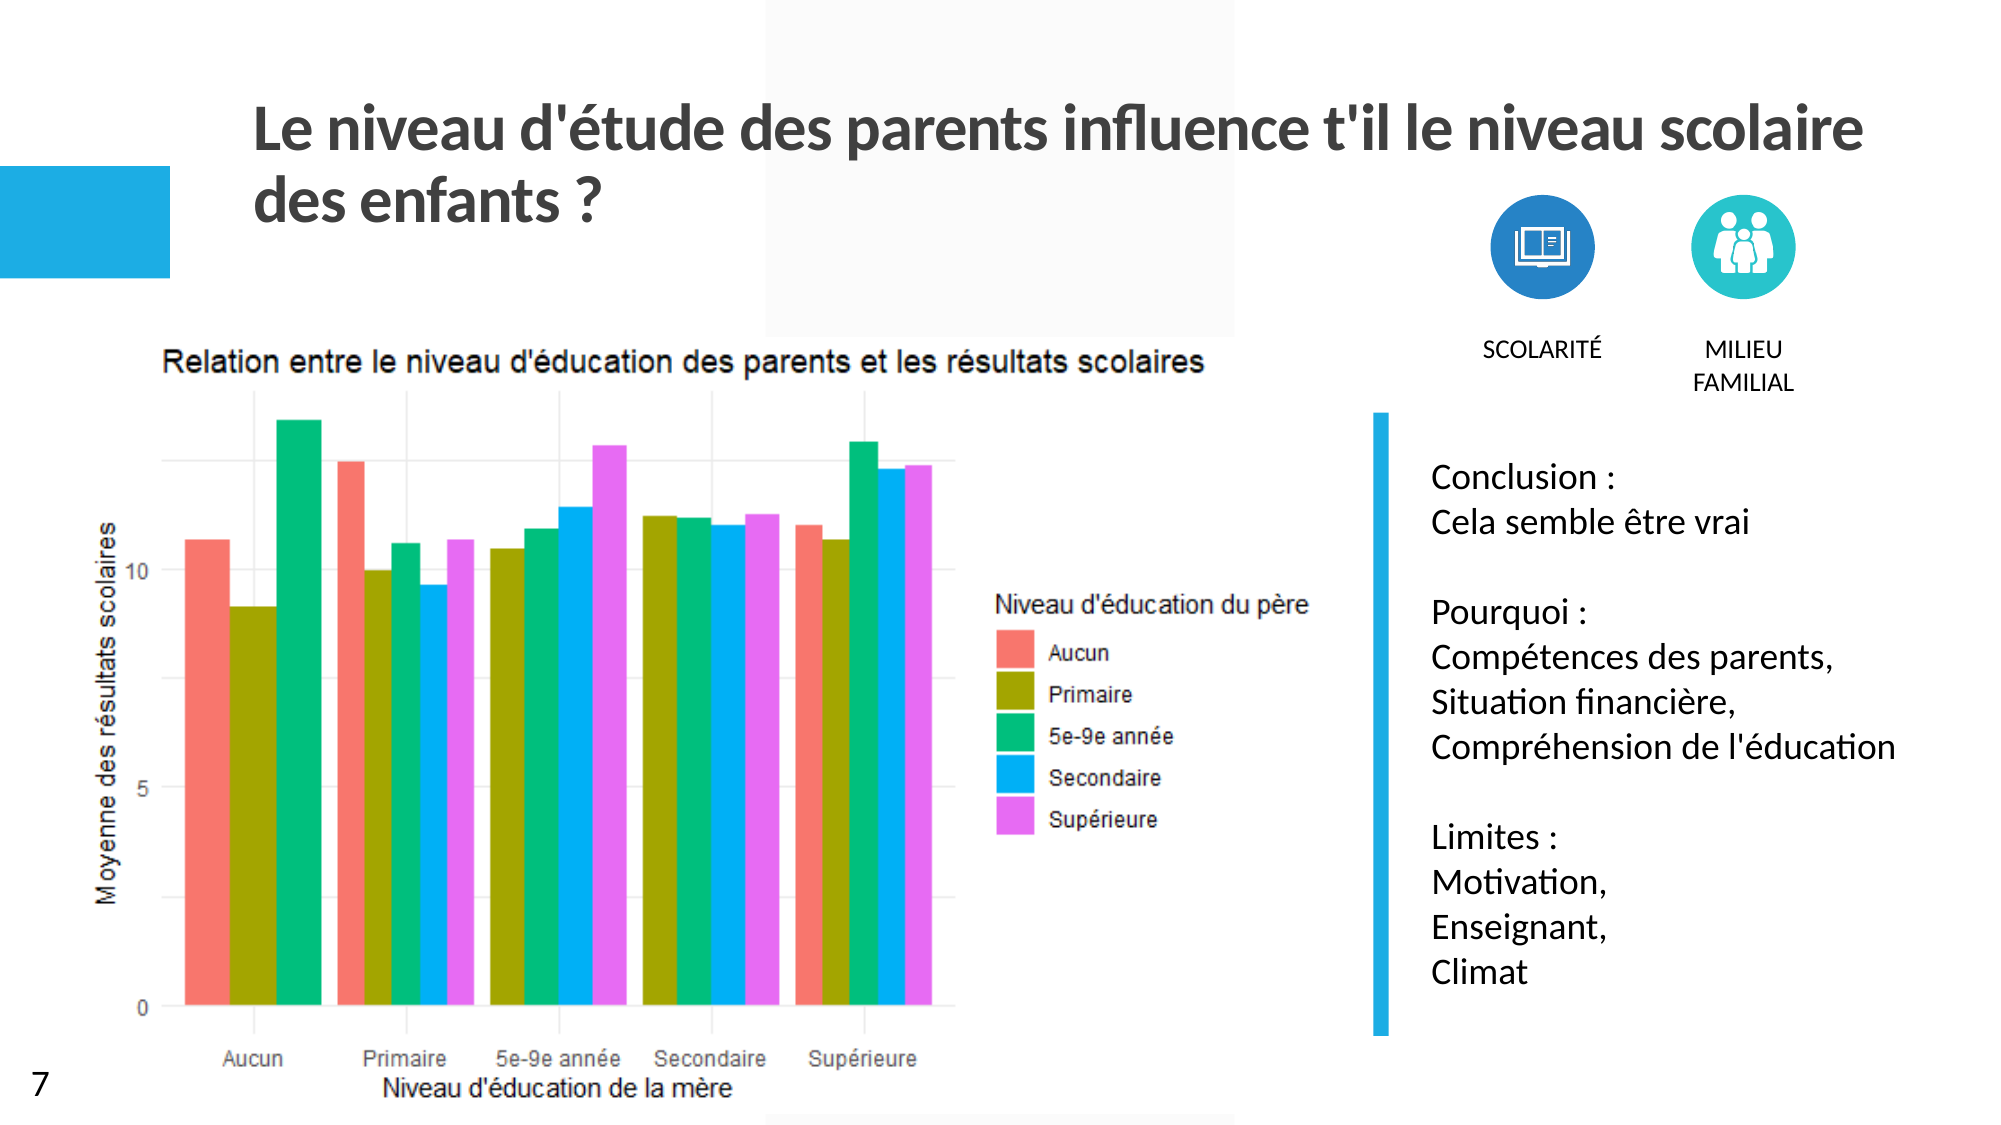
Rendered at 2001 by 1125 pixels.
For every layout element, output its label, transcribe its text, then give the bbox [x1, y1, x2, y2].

text_box 7 [15, 1051, 54, 1112]
text_box Conclusion : Cela semble être vrai Pourquoi : Compétences des parents, Situation financière, Compréhension de l'éducation Limites : Motivation, Enseignant, Climat [1416, 444, 1917, 1000]
text_box Le niveau d'étude des parents influence t'il le niveau scolaire des enfants ? [238, 0, 1936, 245]
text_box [1285, 194, 2000, 401]
text_box [1372, 411, 1390, 1037]
picture [82, 336, 1331, 1115]
